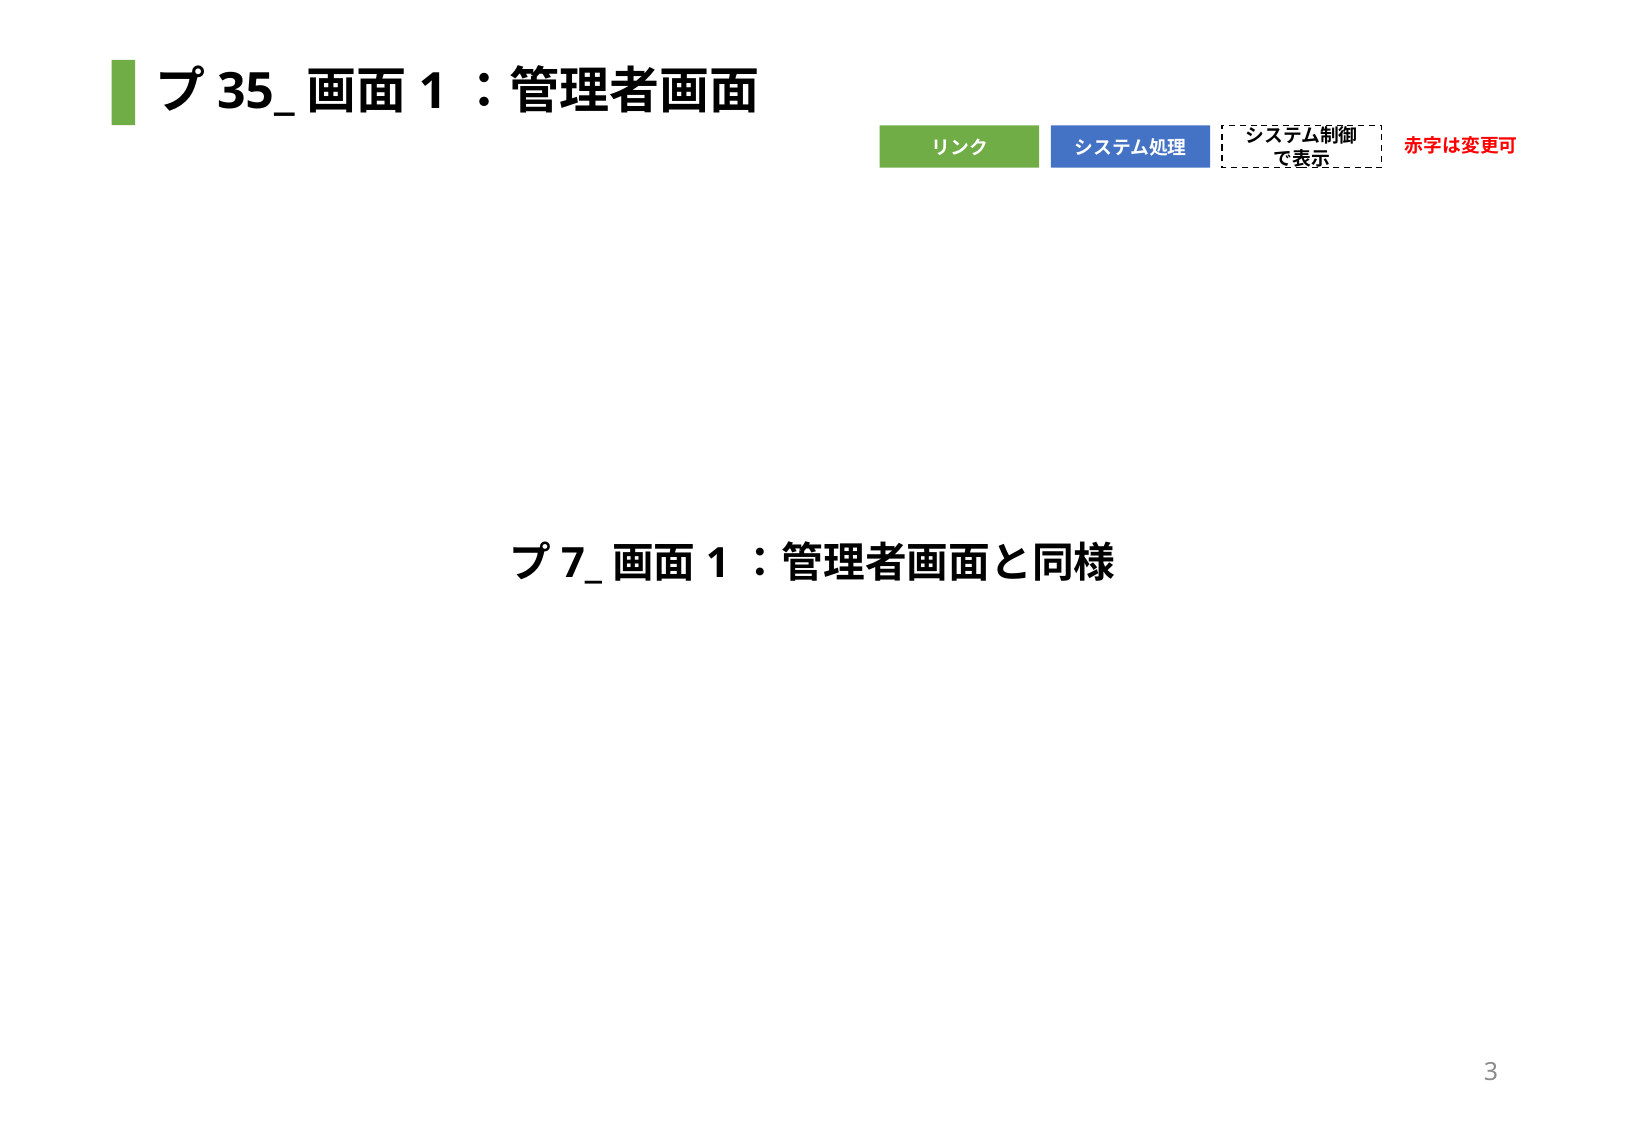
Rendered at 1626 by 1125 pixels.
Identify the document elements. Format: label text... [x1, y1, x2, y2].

text_box プ7_画面1：管理者画面と同様 [125, 531, 1499, 597]
text_box 赤字は変更可 [1380, 123, 1542, 168]
text_box システム処理 [1049, 124, 1212, 169]
title プ35_画面1：管理者画面 [140, 59, 1514, 126]
slide_number 3 [1147, 1042, 1514, 1103]
text_box システム制御で表示 [1220, 124, 1382, 169]
text_box リンク [878, 124, 1041, 169]
